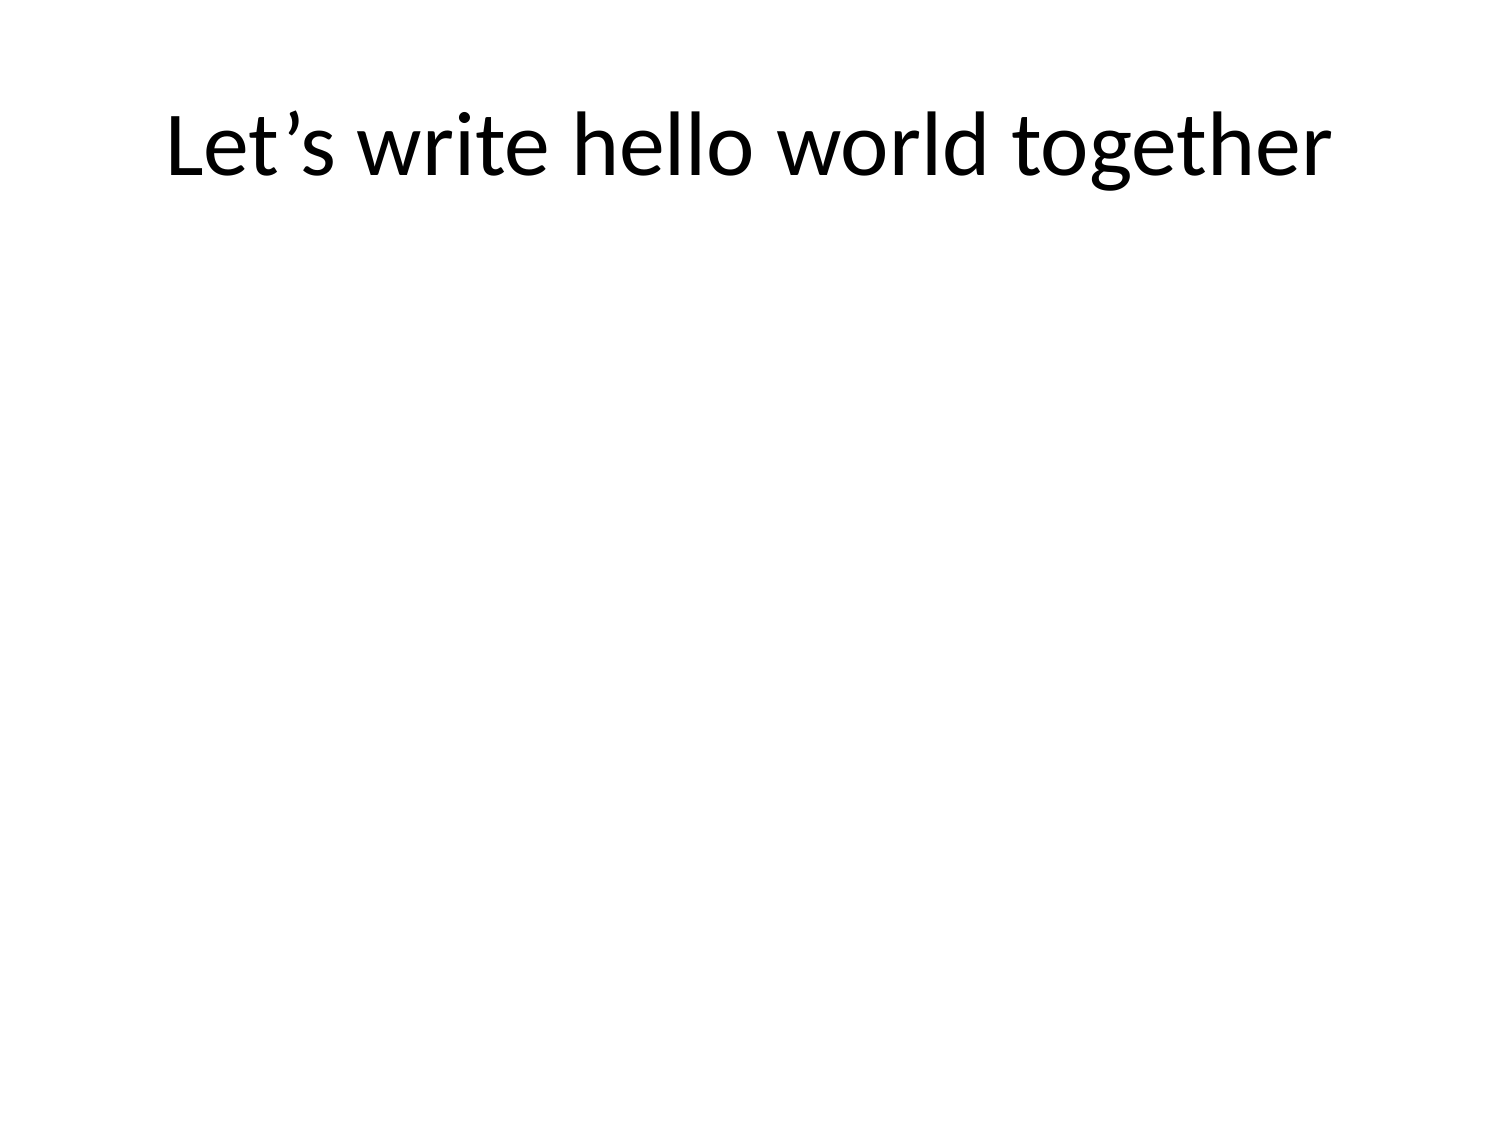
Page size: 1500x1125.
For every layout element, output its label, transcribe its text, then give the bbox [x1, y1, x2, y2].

title Let’s write hello world together [74, 14, 1426, 263]
